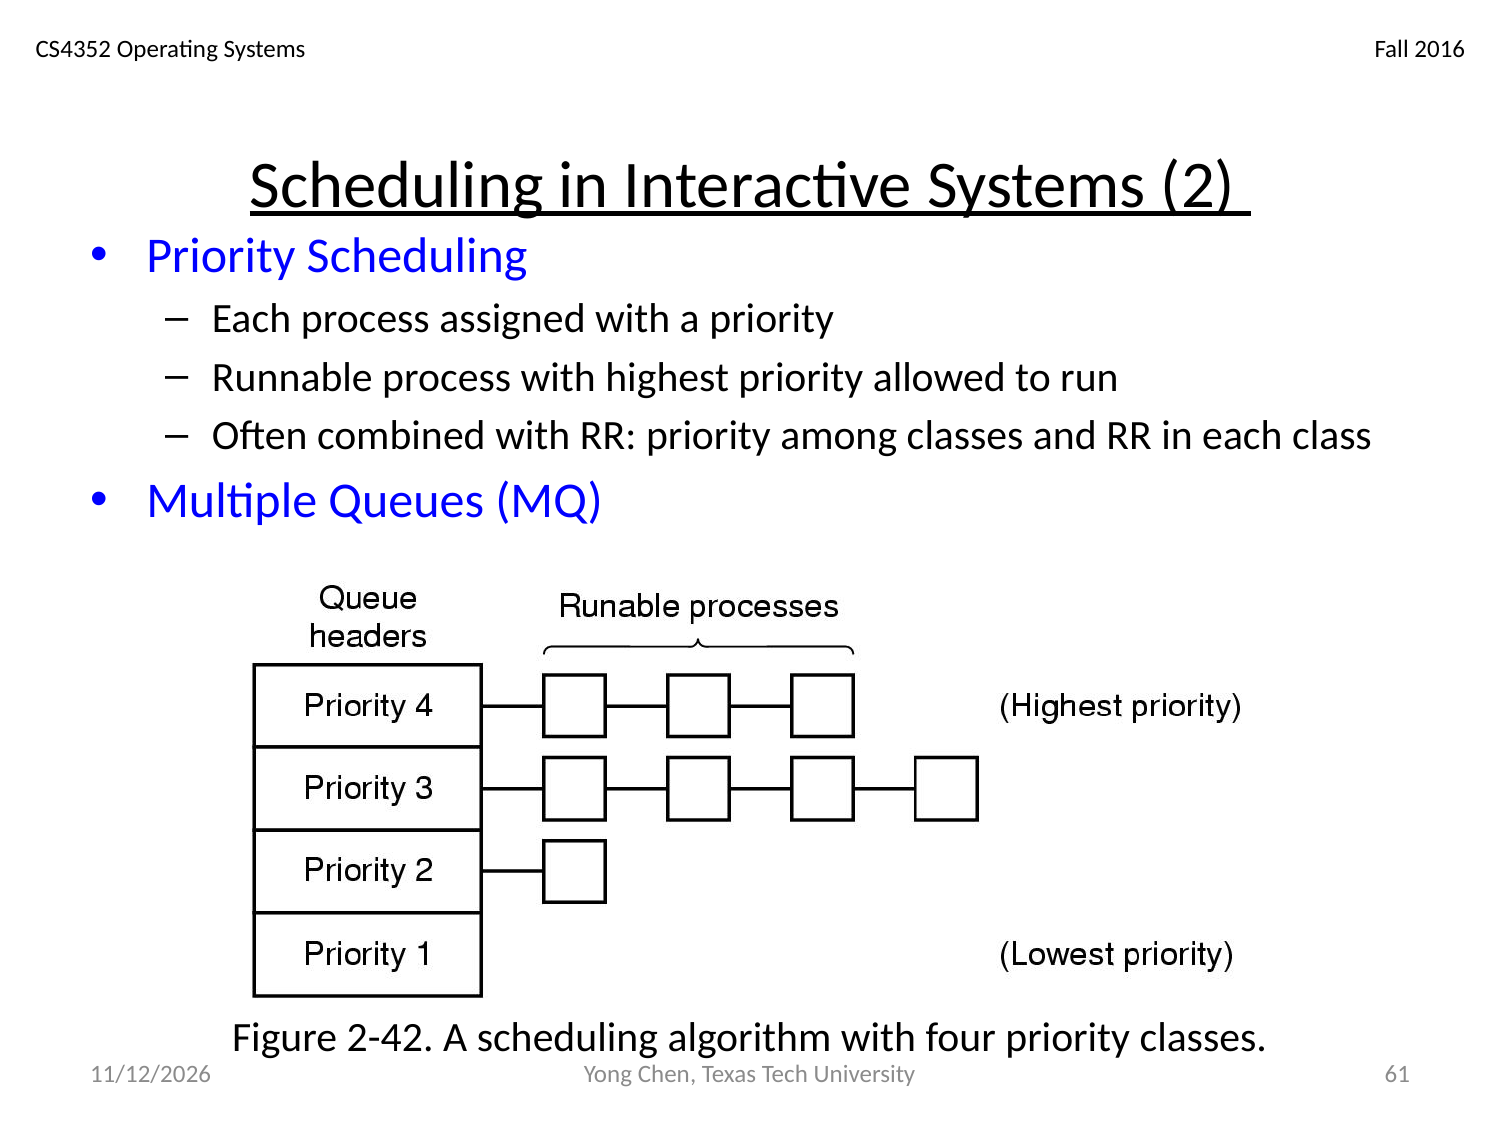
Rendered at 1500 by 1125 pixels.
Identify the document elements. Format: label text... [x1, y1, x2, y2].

title Scheduling in Interactive Systems (2) [75, 133, 1425, 235]
picture [249, 573, 1249, 999]
list Priority Scheduling Each process assigned with a priority Runnable process with highest priority allowed to run Often combined with RR: priority among classes and RR in each class Multiple Queues (MQ) [75, 235, 1425, 1002]
text_box Figure 2-42. A scheduling algorithm with four priority classes. [0, 1002, 1500, 1125]
